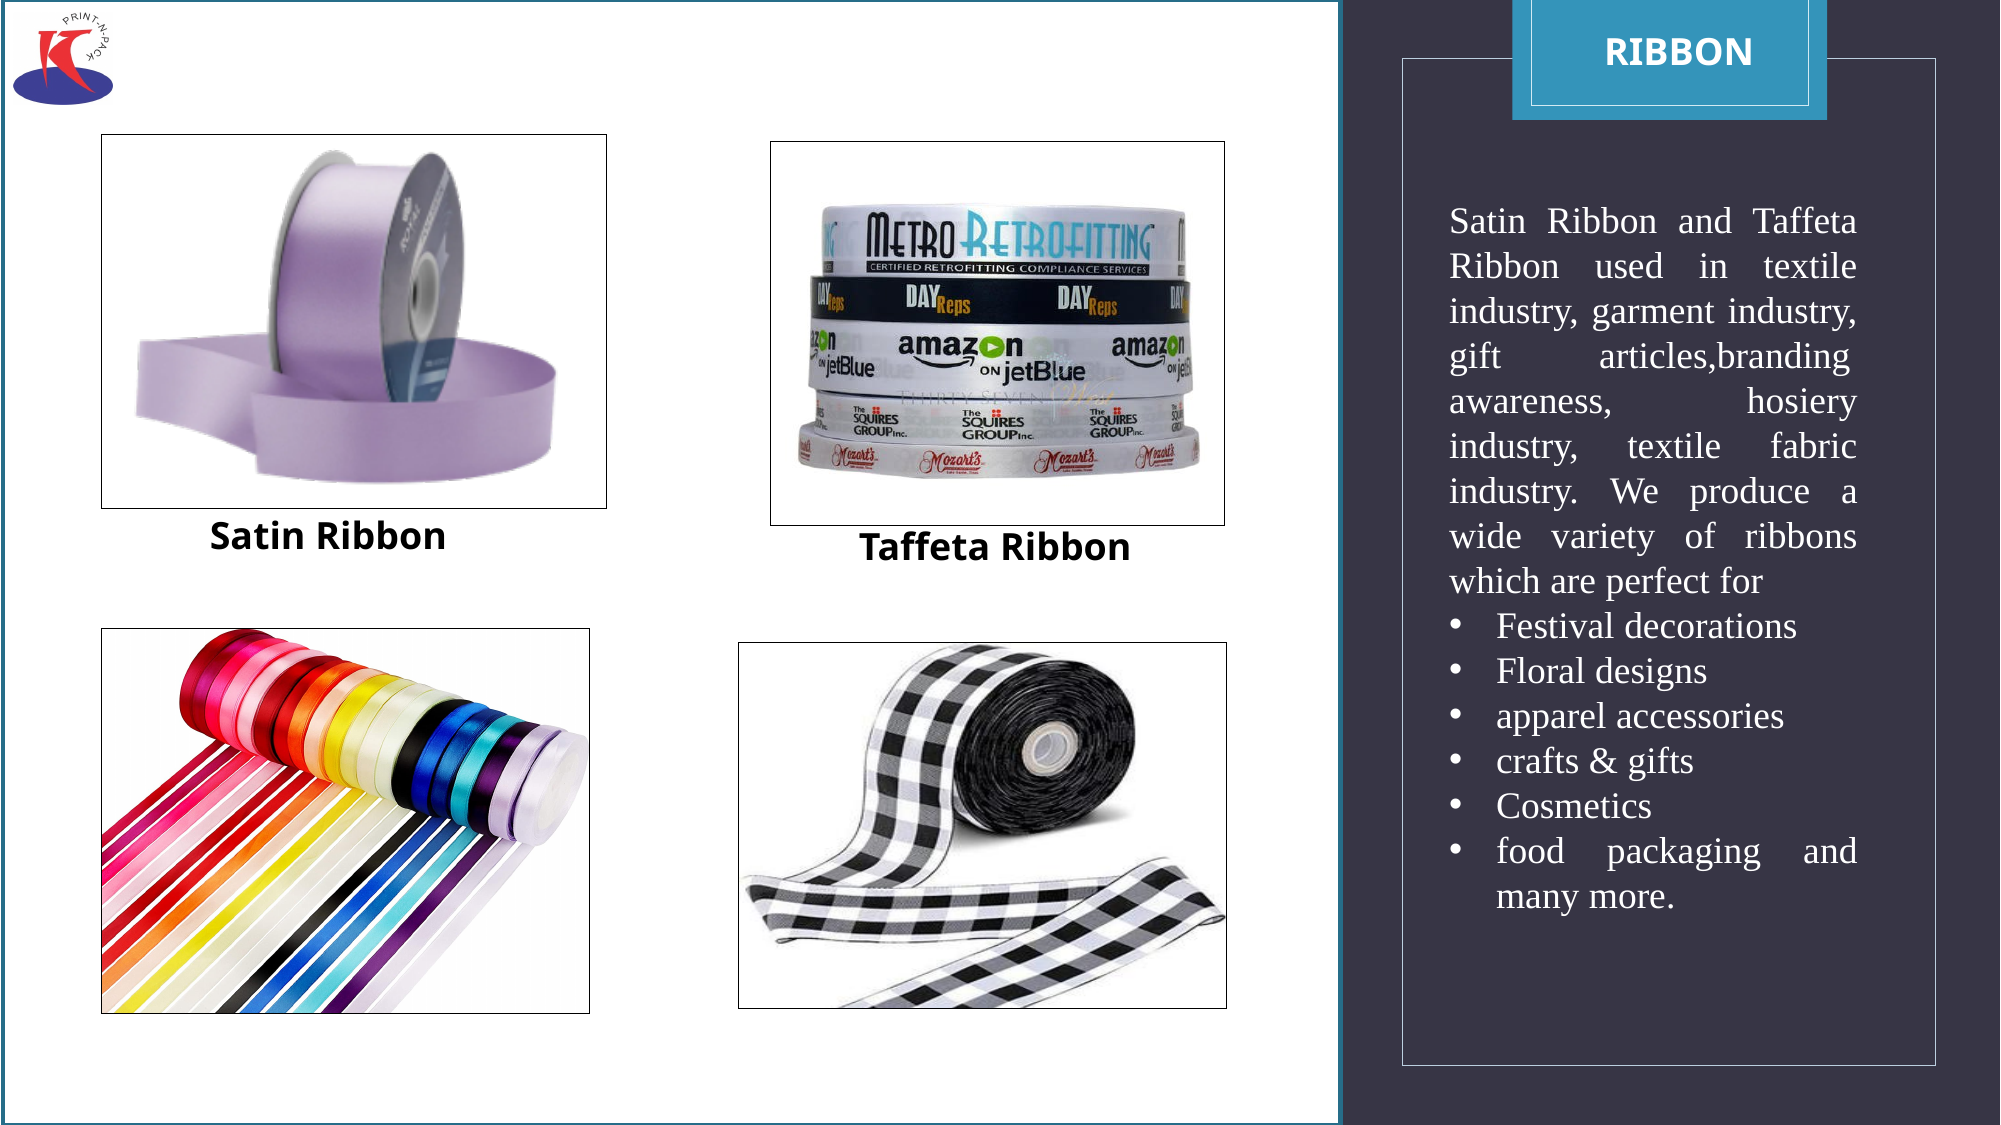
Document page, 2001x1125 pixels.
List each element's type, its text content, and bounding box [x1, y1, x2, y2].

picture [101, 134, 607, 509]
picture [738, 642, 1227, 1009]
text_box RIBBON [1572, 21, 1786, 81]
picture [13, 12, 113, 105]
text_box [2, 0, 1342, 1125]
text_box Satin Ribbon and Taffeta Ribbon used in textile industry, garment industry, gift articles,branding awareness, hosiery industry, textile fabric industry. We produce a wide variety of ribbons which are perfect for Festival decorations Floral designs apparel accessories crafts & gifts Cosmetics food packaging and many more. [1434, 188, 1873, 1014]
picture [770, 140, 1225, 526]
text_box Taffeta Ribbon [833, 531, 1158, 575]
picture [101, 628, 590, 1014]
text_box [1511, 0, 1828, 121]
text_box [1342, 0, 2000, 1125]
text_box [1401, 58, 1937, 1067]
text_box Satin Ribbon [107, 504, 613, 565]
